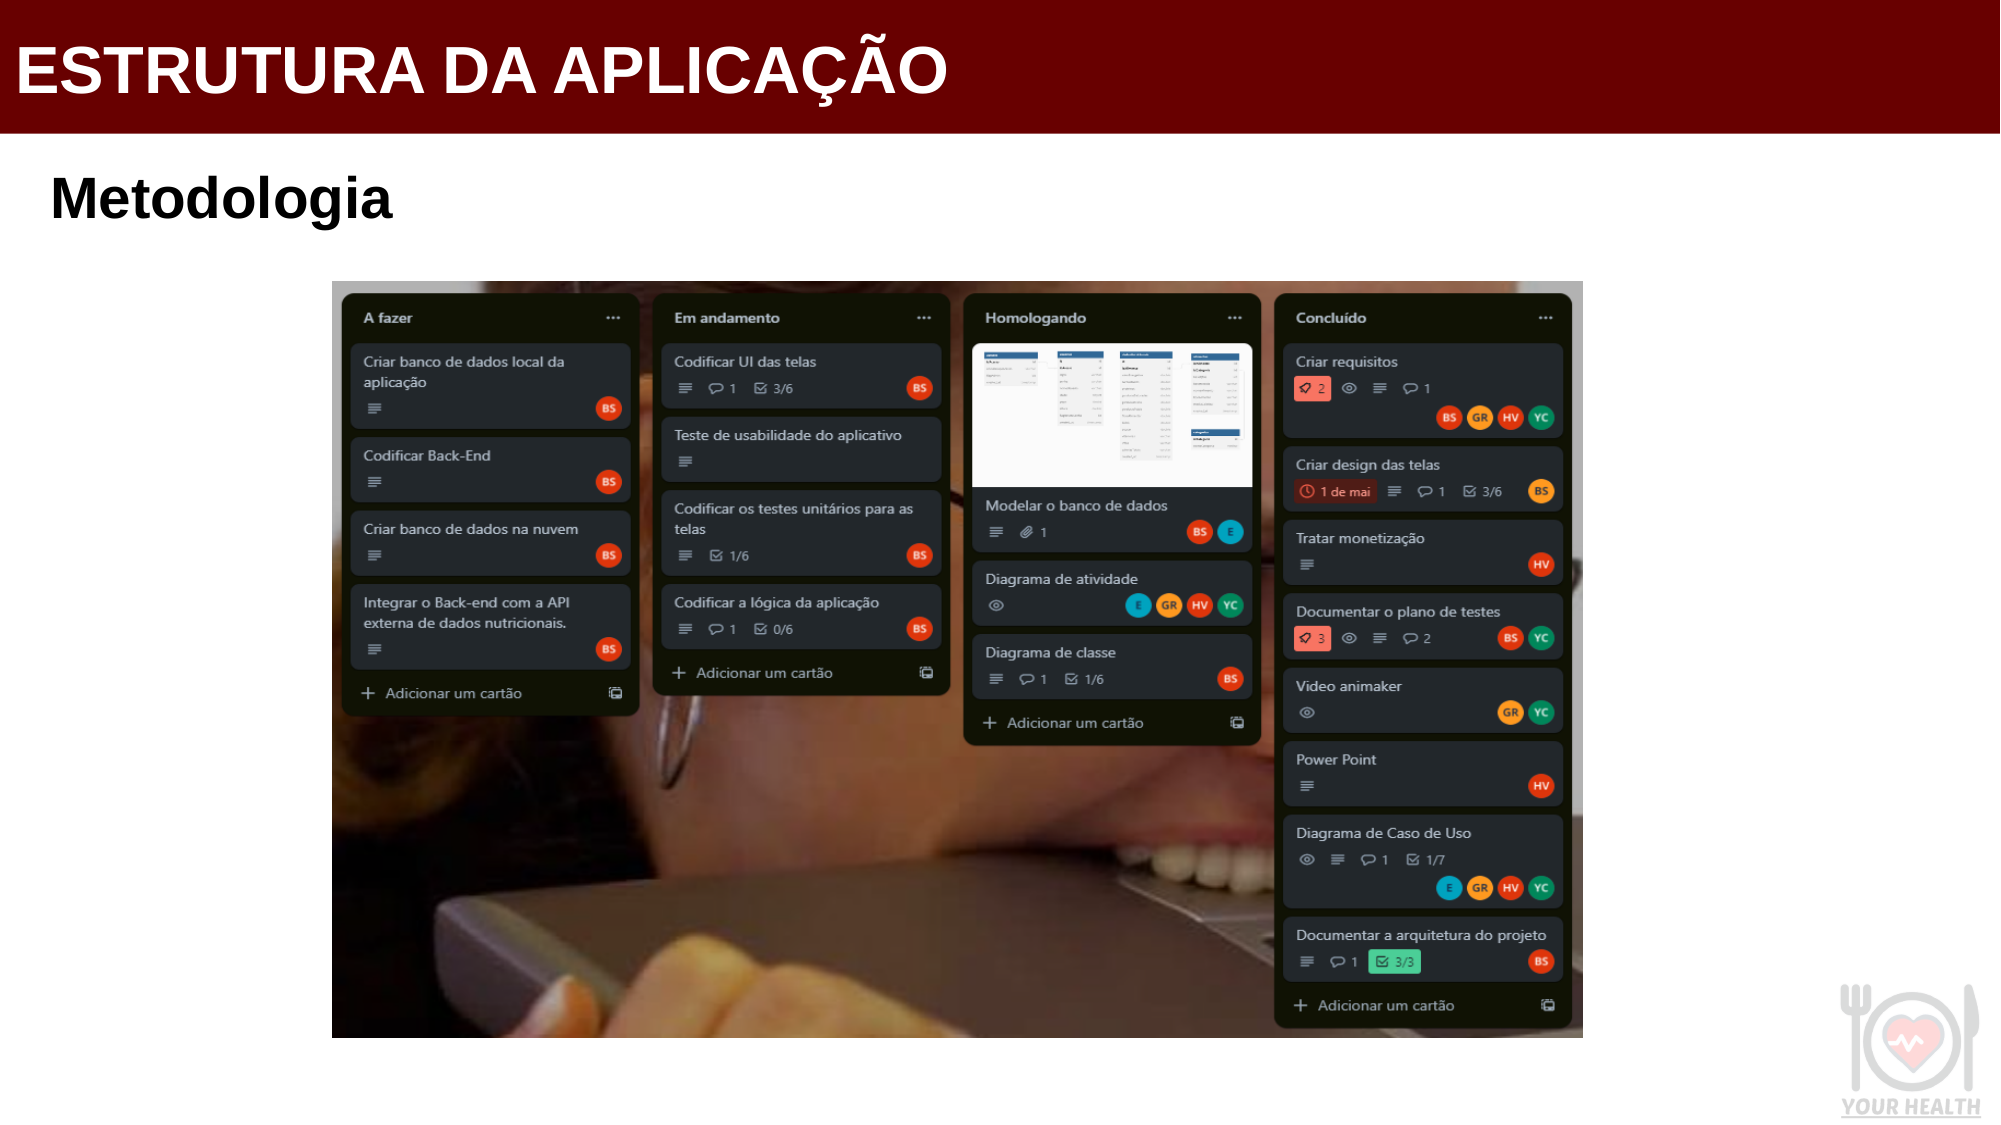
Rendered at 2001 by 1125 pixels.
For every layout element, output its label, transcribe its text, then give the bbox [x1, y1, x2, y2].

text_box Metodologia [35, 152, 958, 238]
picture [332, 281, 1583, 1038]
text_box [0, 0, 2000, 135]
text_box ESTRUTURA DA APLICAÇÃO [0, 18, 1001, 194]
